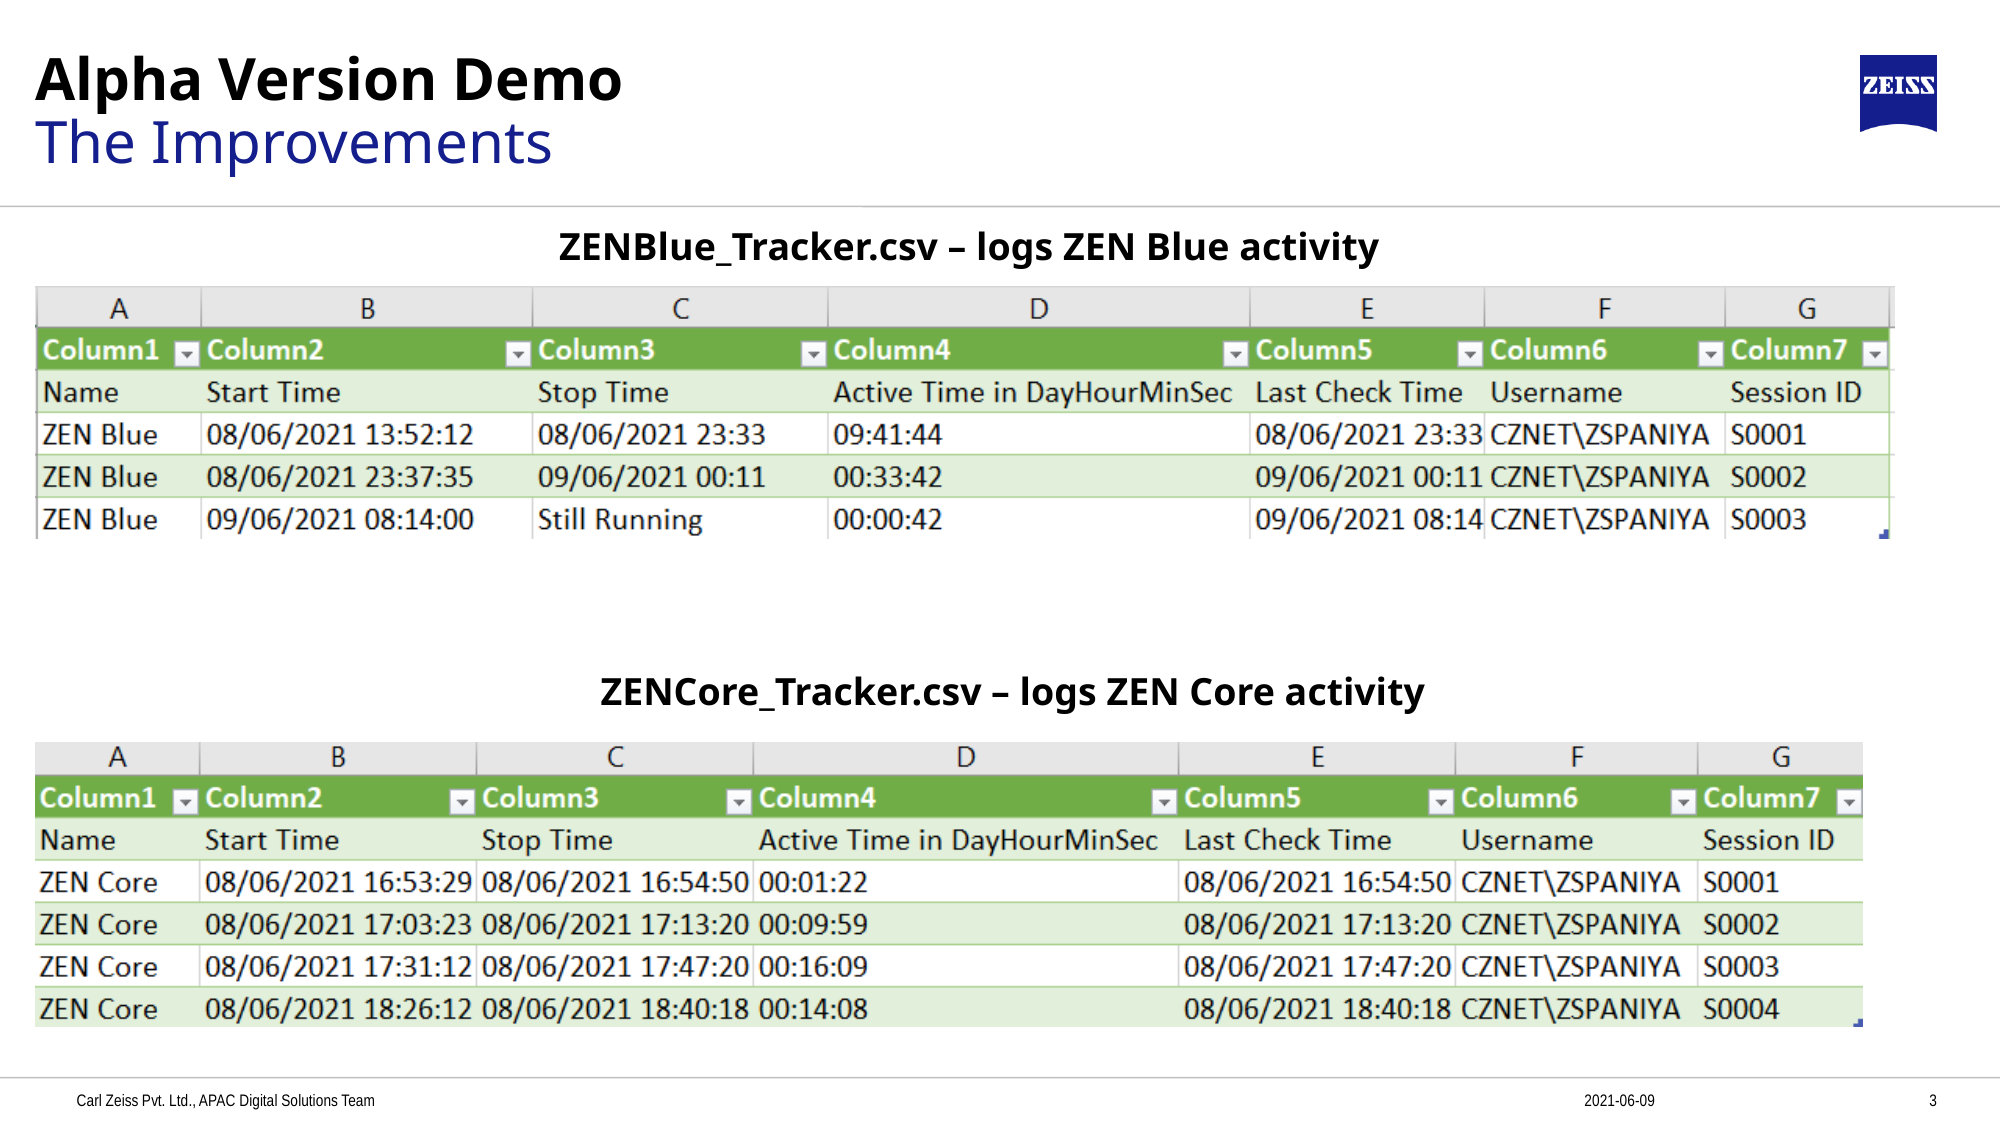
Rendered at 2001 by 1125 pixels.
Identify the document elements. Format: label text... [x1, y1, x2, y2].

picture [1860, 55, 1937, 132]
picture [34, 286, 1896, 539]
title Alpha Version Demo The Improvements [35, 50, 1630, 205]
text_box ZENBlue_Tracker.csv – logs ZEN Blue activity [559, 223, 1570, 269]
text_box ZENCore_Tracker.csv – logs ZEN Core activity [600, 668, 1612, 714]
picture [34, 742, 1863, 1028]
